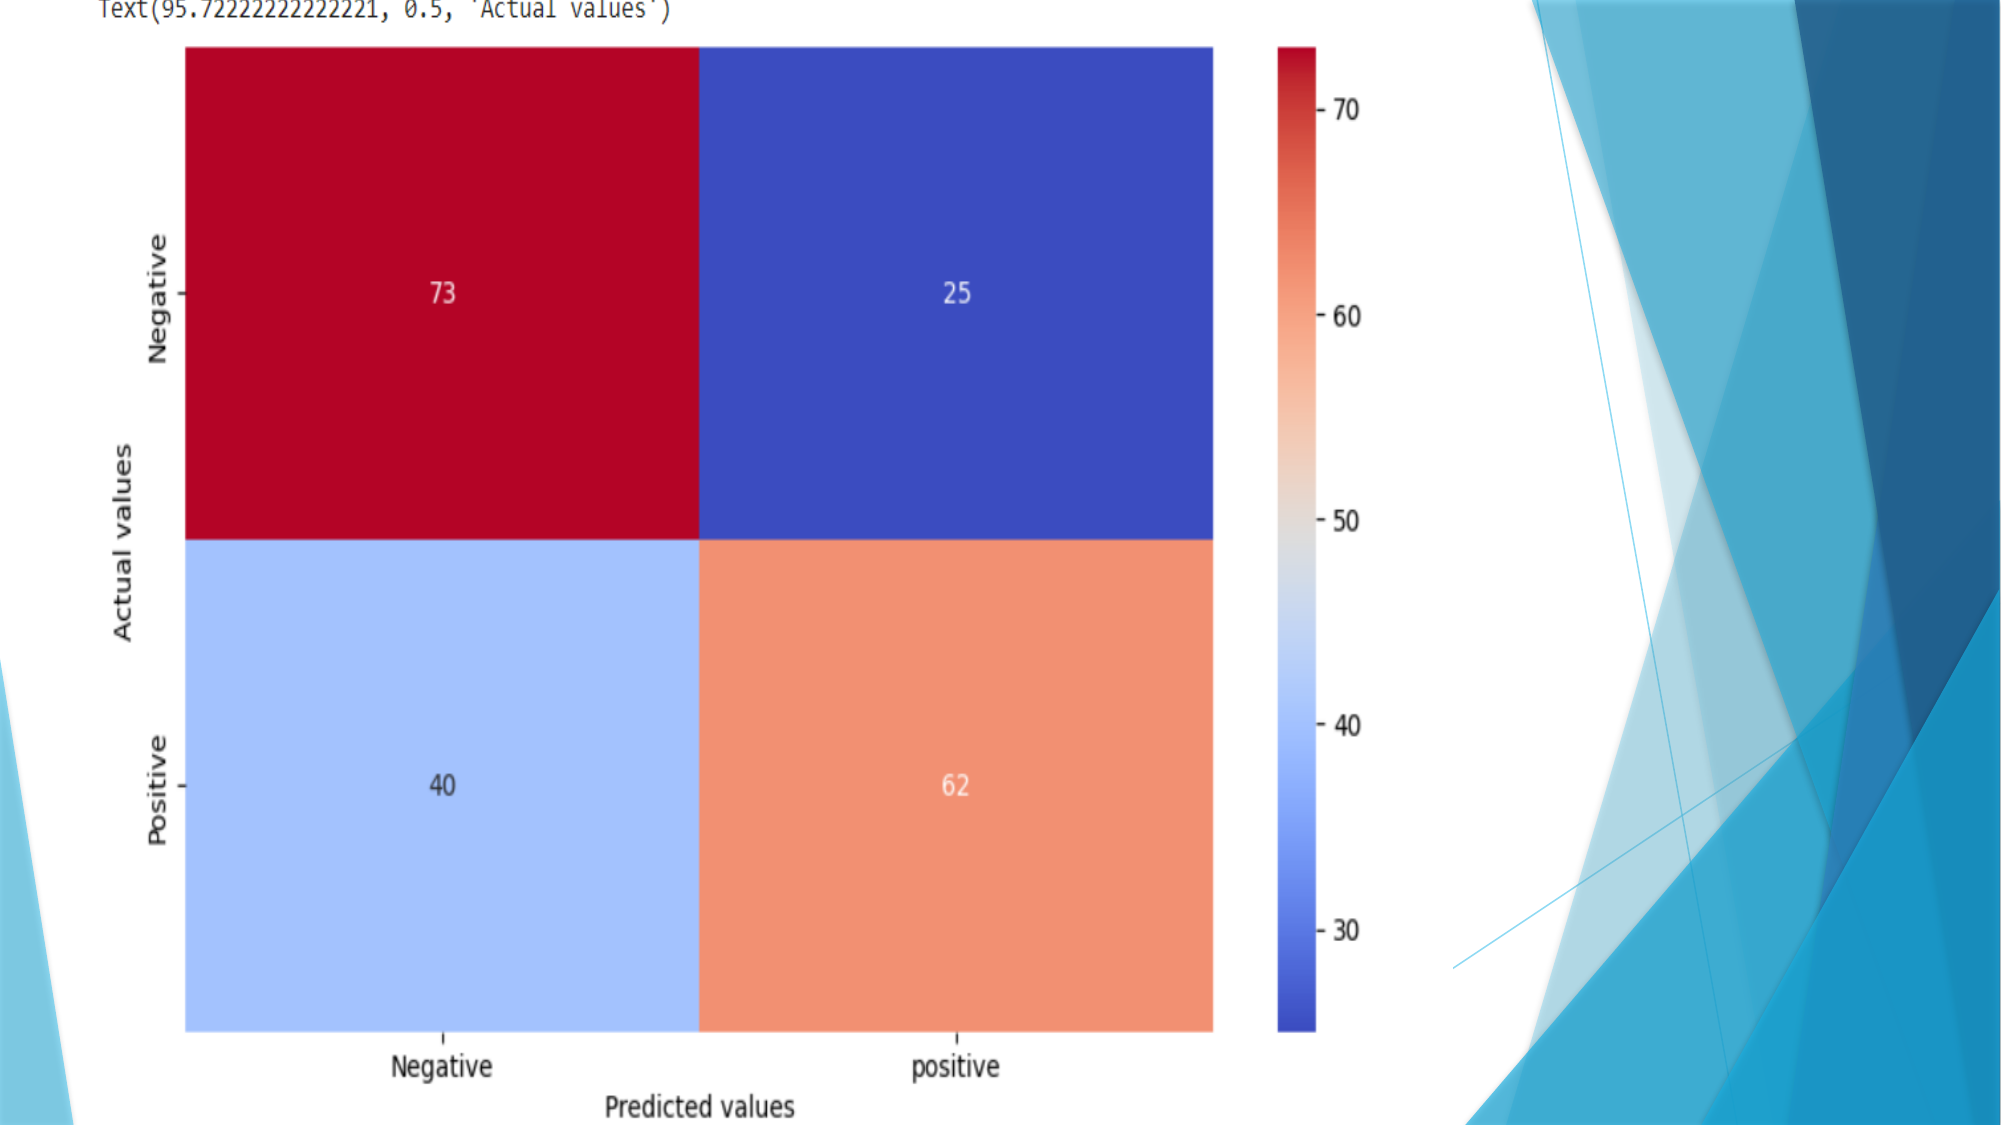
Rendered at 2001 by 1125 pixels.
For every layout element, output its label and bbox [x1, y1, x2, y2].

list [86, 0, 1453, 1125]
